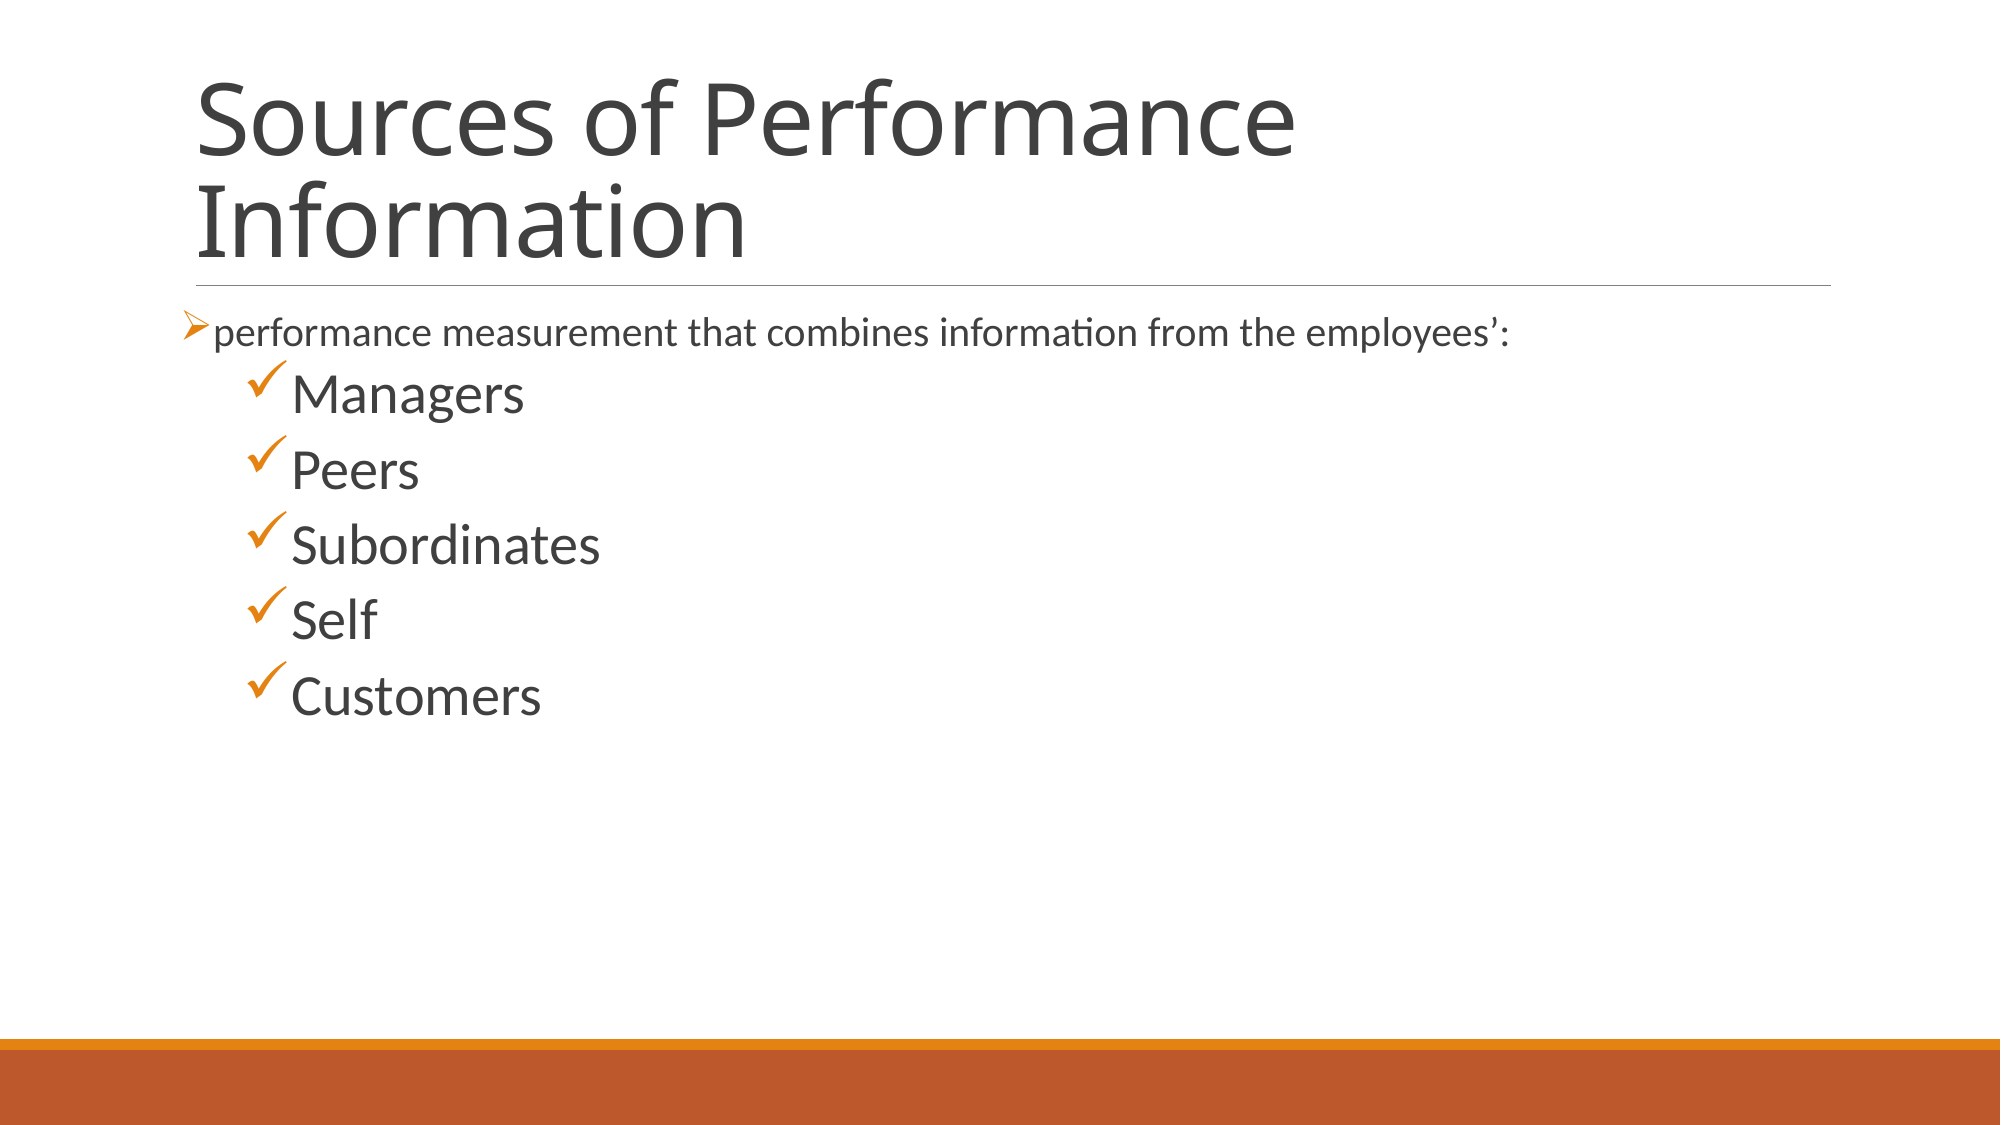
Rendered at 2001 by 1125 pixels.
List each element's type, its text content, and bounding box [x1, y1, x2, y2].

list performance measurement that combines information from the employees’: Managers Peers Subordinates Self Customers [180, 302, 1830, 963]
title Sources of Performance Information [180, 47, 1830, 285]
